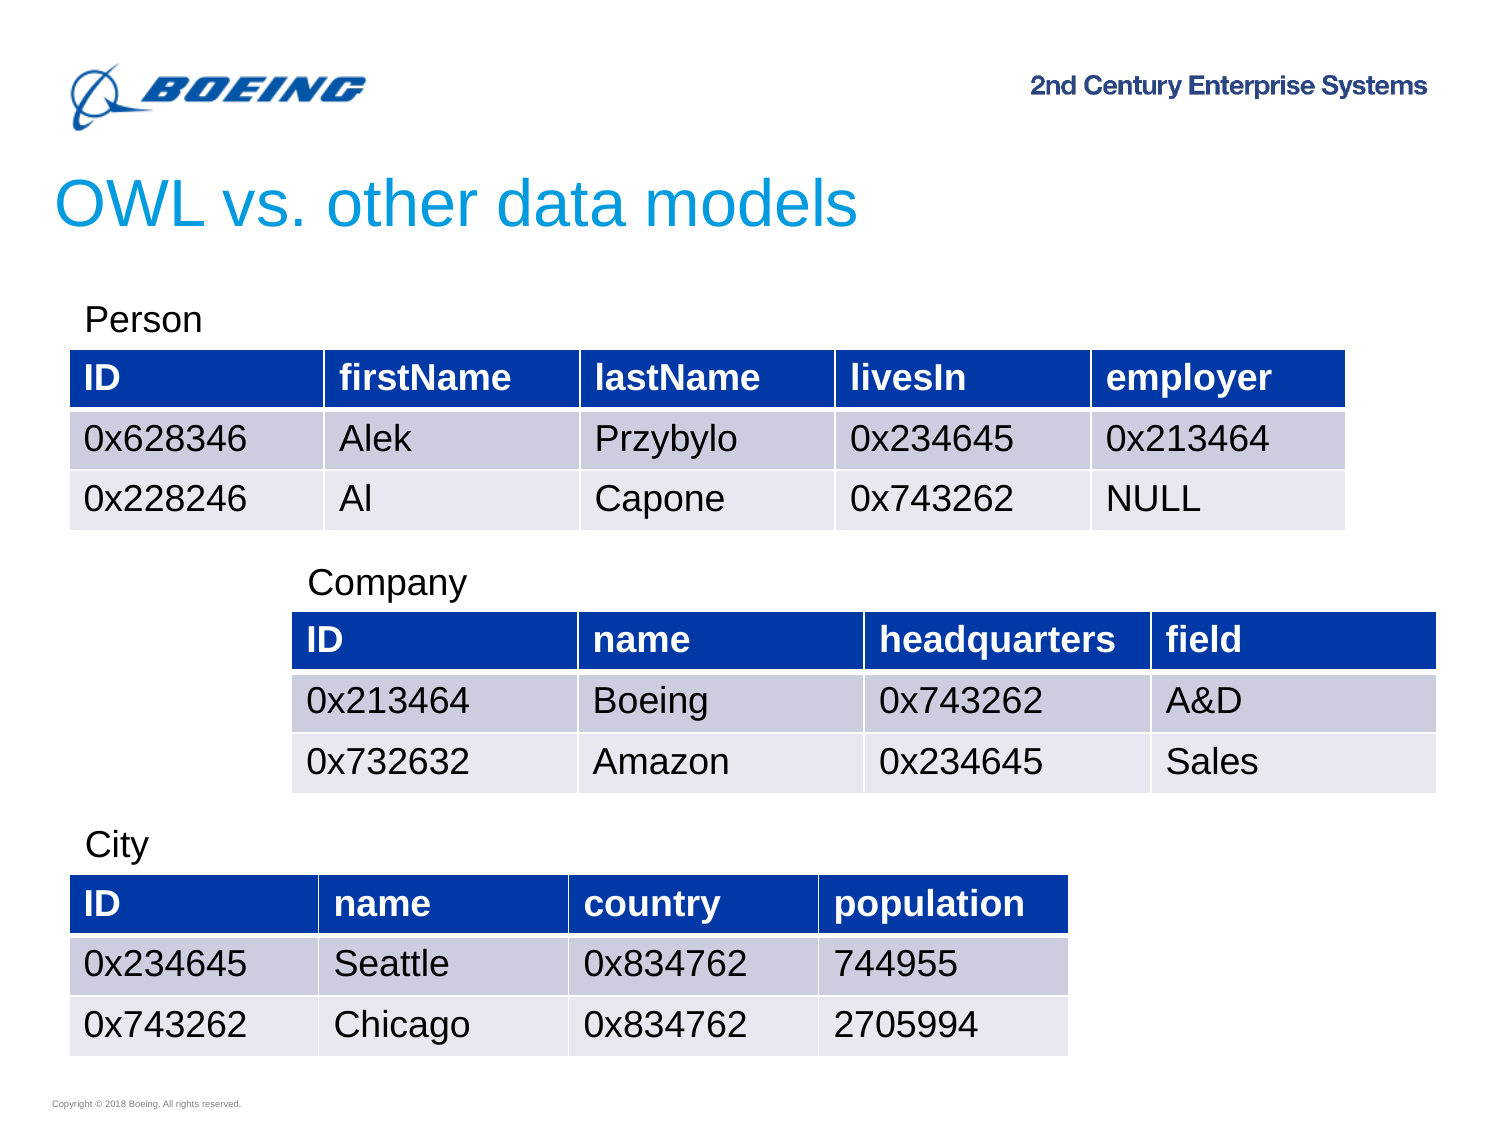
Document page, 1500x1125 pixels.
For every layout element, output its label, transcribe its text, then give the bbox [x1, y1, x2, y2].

table_cell 0x213464 [1092, 412, 1345, 469]
table_cell Seattle [319, 938, 568, 995]
text_box City [70, 813, 165, 873]
table_cell 0x234645 [70, 938, 318, 995]
table_cell 0x228246 [70, 471, 323, 530]
table_cell 0x732632 [292, 734, 577, 793]
table_header country [569, 875, 818, 933]
table_cell Sales [1152, 734, 1436, 793]
table_cell Al [325, 471, 579, 530]
table_cell Capone [581, 471, 834, 530]
table_header field [1152, 612, 1436, 669]
table_cell 0x743262 [836, 471, 1090, 530]
table_cell Alek [325, 412, 579, 469]
table_cell 744955 [819, 938, 1068, 995]
table_header population [819, 875, 1068, 933]
table_cell Boeing [579, 675, 863, 732]
table_cell 0x834762 [569, 997, 818, 1056]
table_cell 2705994 [819, 997, 1068, 1056]
table_header name [319, 875, 568, 933]
table_cell A&D [1152, 675, 1436, 732]
table_cell 0x234645 [836, 412, 1090, 469]
text_box OWL vs. other data models [39, 141, 1438, 269]
table_header ID [292, 612, 577, 669]
table_cell 0x213464 [292, 675, 577, 732]
table_cell Amazon [579, 734, 863, 793]
text_box Person [69, 288, 218, 348]
table_cell 0x834762 [569, 938, 818, 995]
table_cell NULL [1092, 471, 1345, 530]
table_cell 0x743262 [865, 675, 1150, 732]
table_header firstName [325, 350, 579, 407]
table_header livesIn [836, 350, 1090, 407]
table_cell 0x743262 [70, 997, 318, 1056]
picture [998, 34, 1445, 138]
table_header lastName [581, 350, 834, 407]
text_box Company [292, 550, 483, 611]
table_header employer [1092, 350, 1345, 407]
table_header headquarters [865, 612, 1150, 669]
table_header ID [70, 875, 318, 933]
table_header name [579, 612, 863, 669]
table_cell Chicago [319, 997, 568, 1056]
table_header ID [70, 350, 323, 407]
table_cell Przybylo [581, 412, 834, 469]
table_cell 0x628346 [70, 412, 323, 469]
table_cell 0x234645 [865, 734, 1150, 793]
